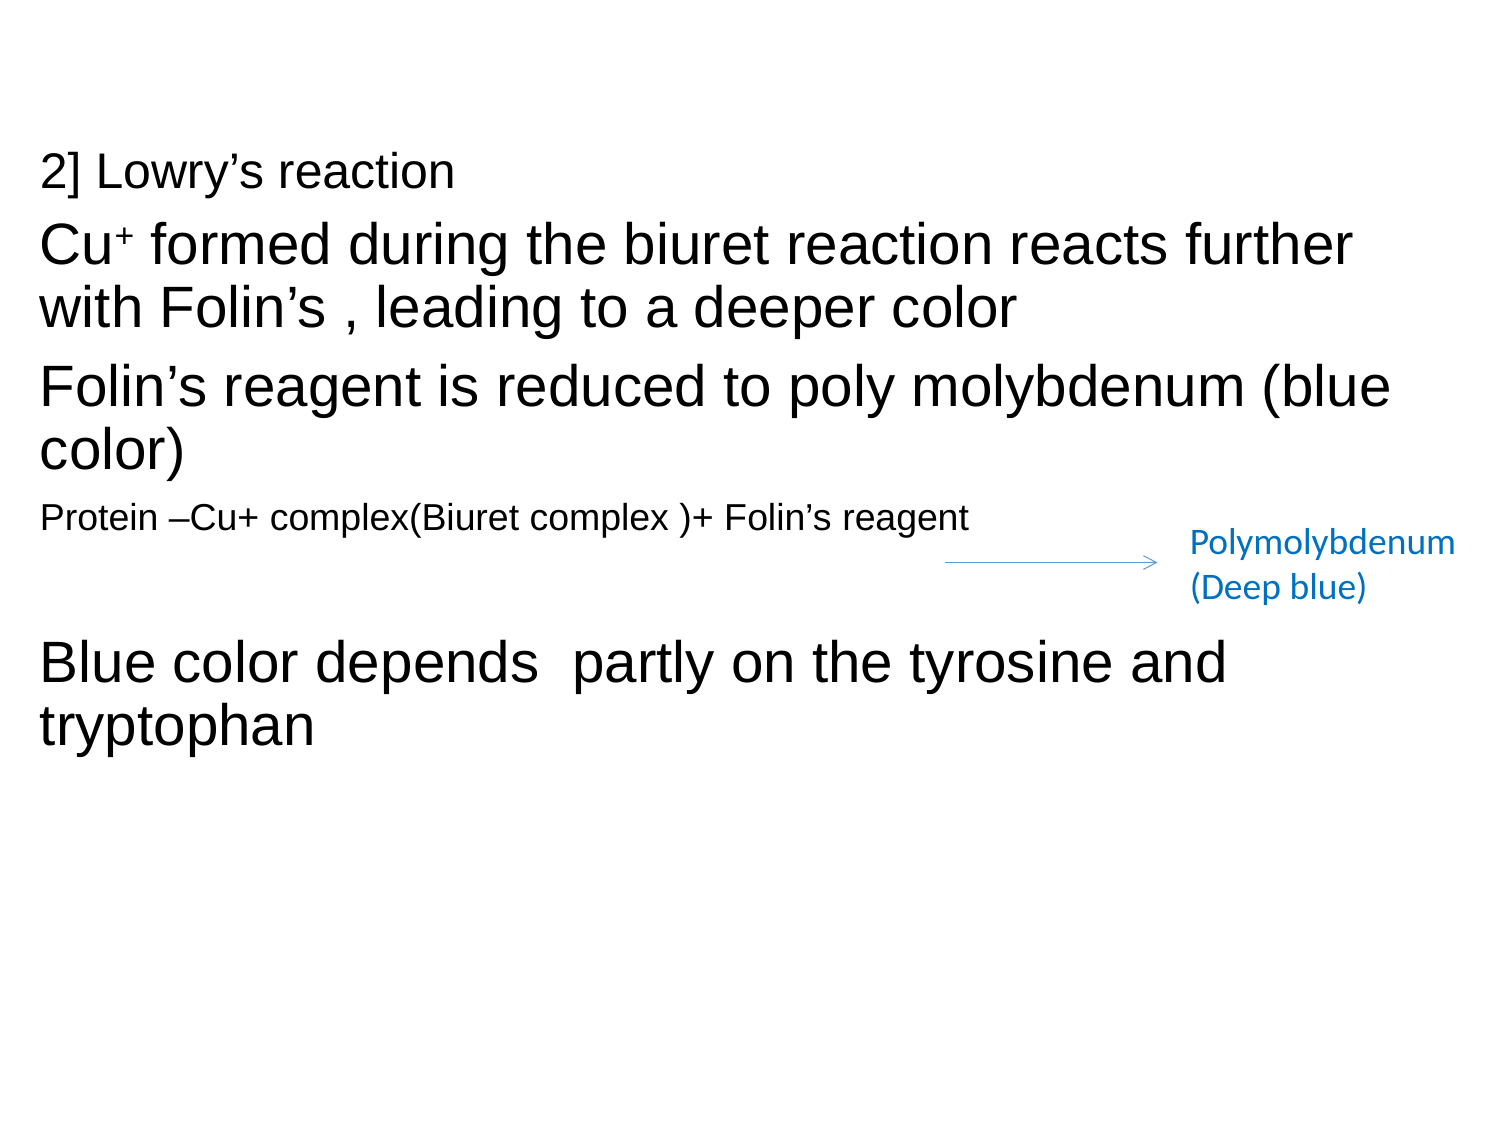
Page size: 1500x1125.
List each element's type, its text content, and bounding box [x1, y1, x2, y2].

list 2] Lowry’s reaction Cu+ formed during the biuret reaction reacts further with Folin’s , leading to a deeper color Folin’s reagent is reduced to poly molybdenum (blue color) Protein –Cu+ complex(Biuret complex )+ Folin’s reagent Blue color depends partly on the tyrosine and tryptophan [24, 137, 1463, 1088]
text_box Polymolybdenum (Deep blue) [1174, 509, 1494, 615]
